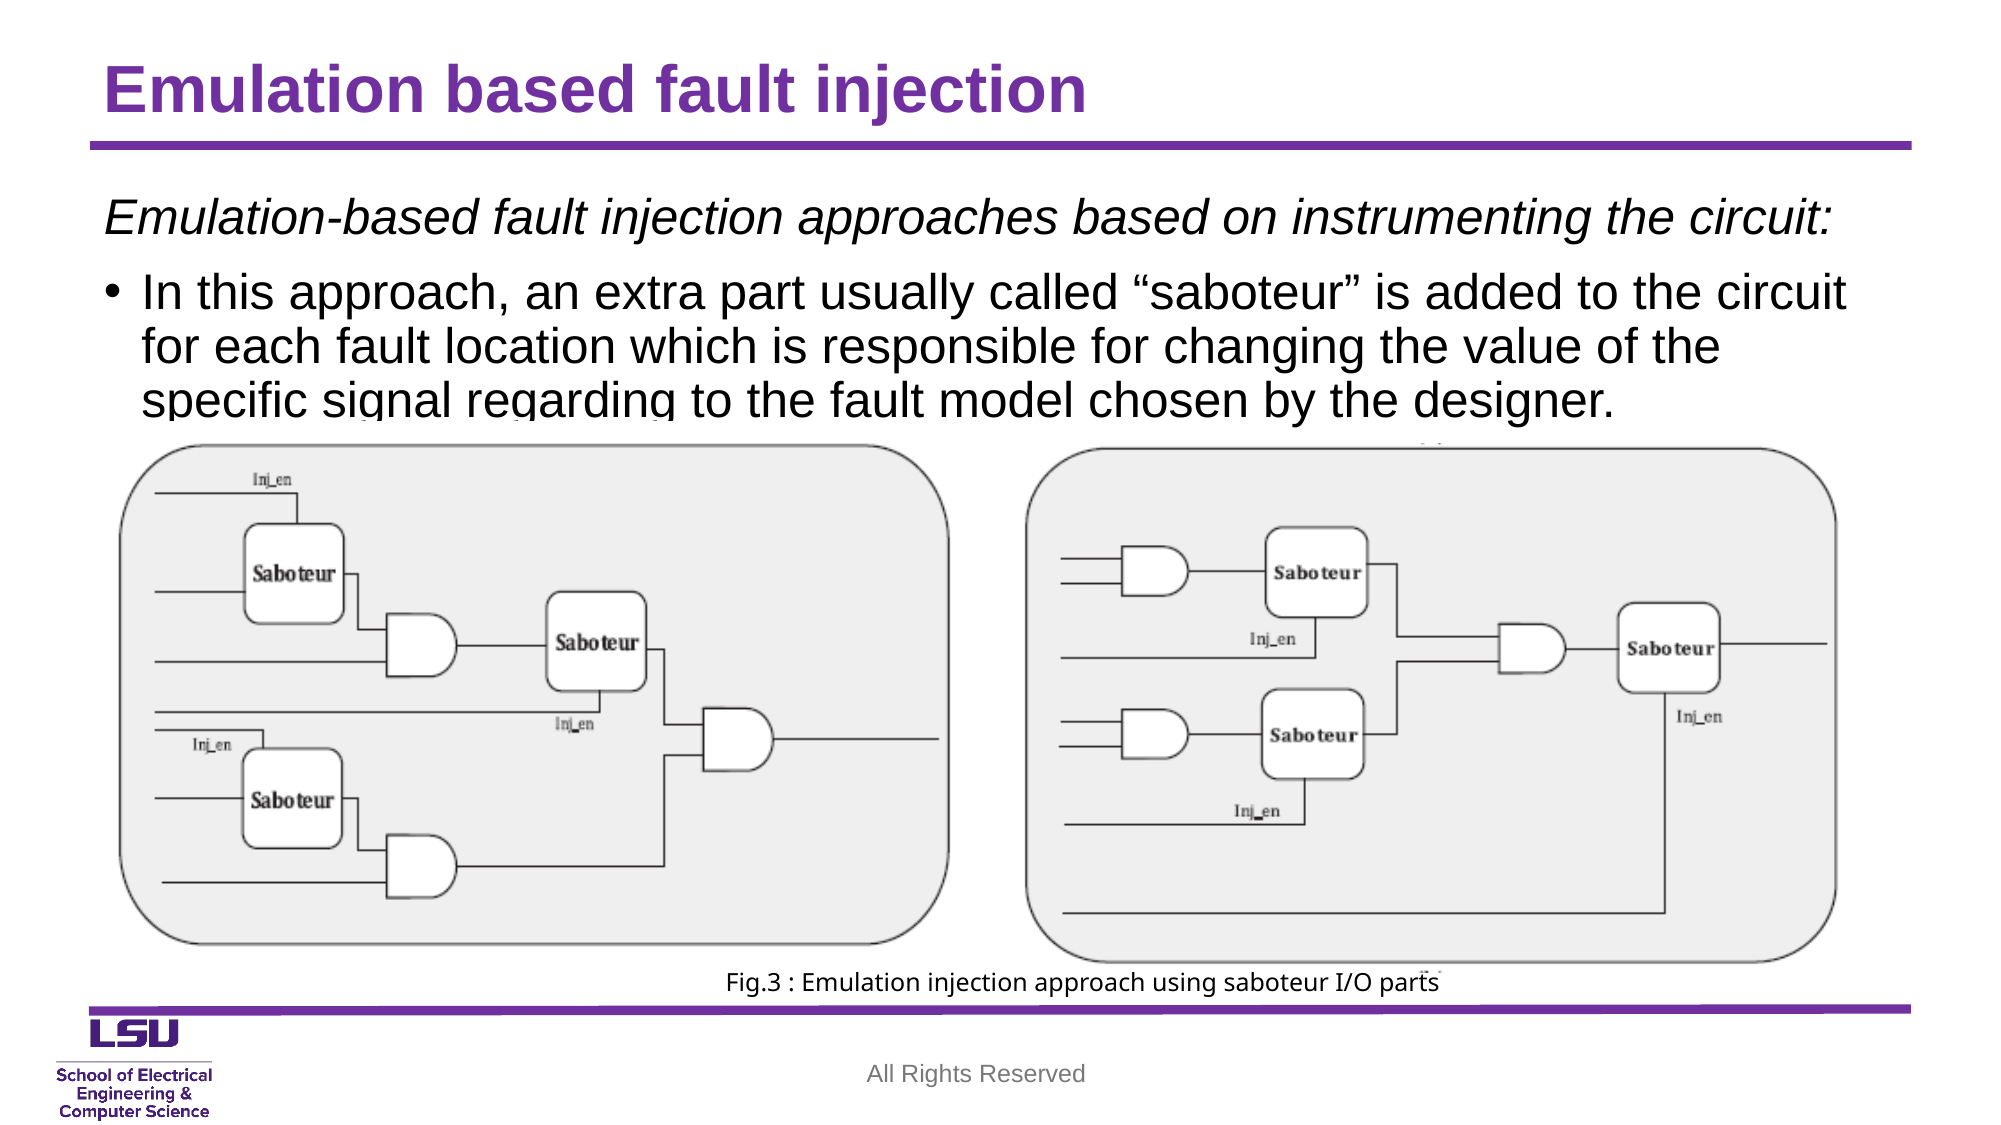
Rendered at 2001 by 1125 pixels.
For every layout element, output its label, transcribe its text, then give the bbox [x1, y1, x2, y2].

footer All Rights Reserved [639, 1042, 1315, 1103]
picture [70, 420, 978, 952]
picture [45, 1008, 222, 1125]
text_box Fig.3 : Emulation injection approach using saboteur I/O parts [710, 959, 1456, 1005]
picture [999, 442, 1873, 974]
title Emulation based fault injection [89, 27, 1911, 155]
list Emulation-based fault injection approaches based on instrumenting the circuit: In this approach, an extra part usually called “saboteur” is added to the circuit for each fault location which is responsible for changing the value of the specific signal regarding to the fault model chosen by the designer. [89, 183, 1911, 1014]
